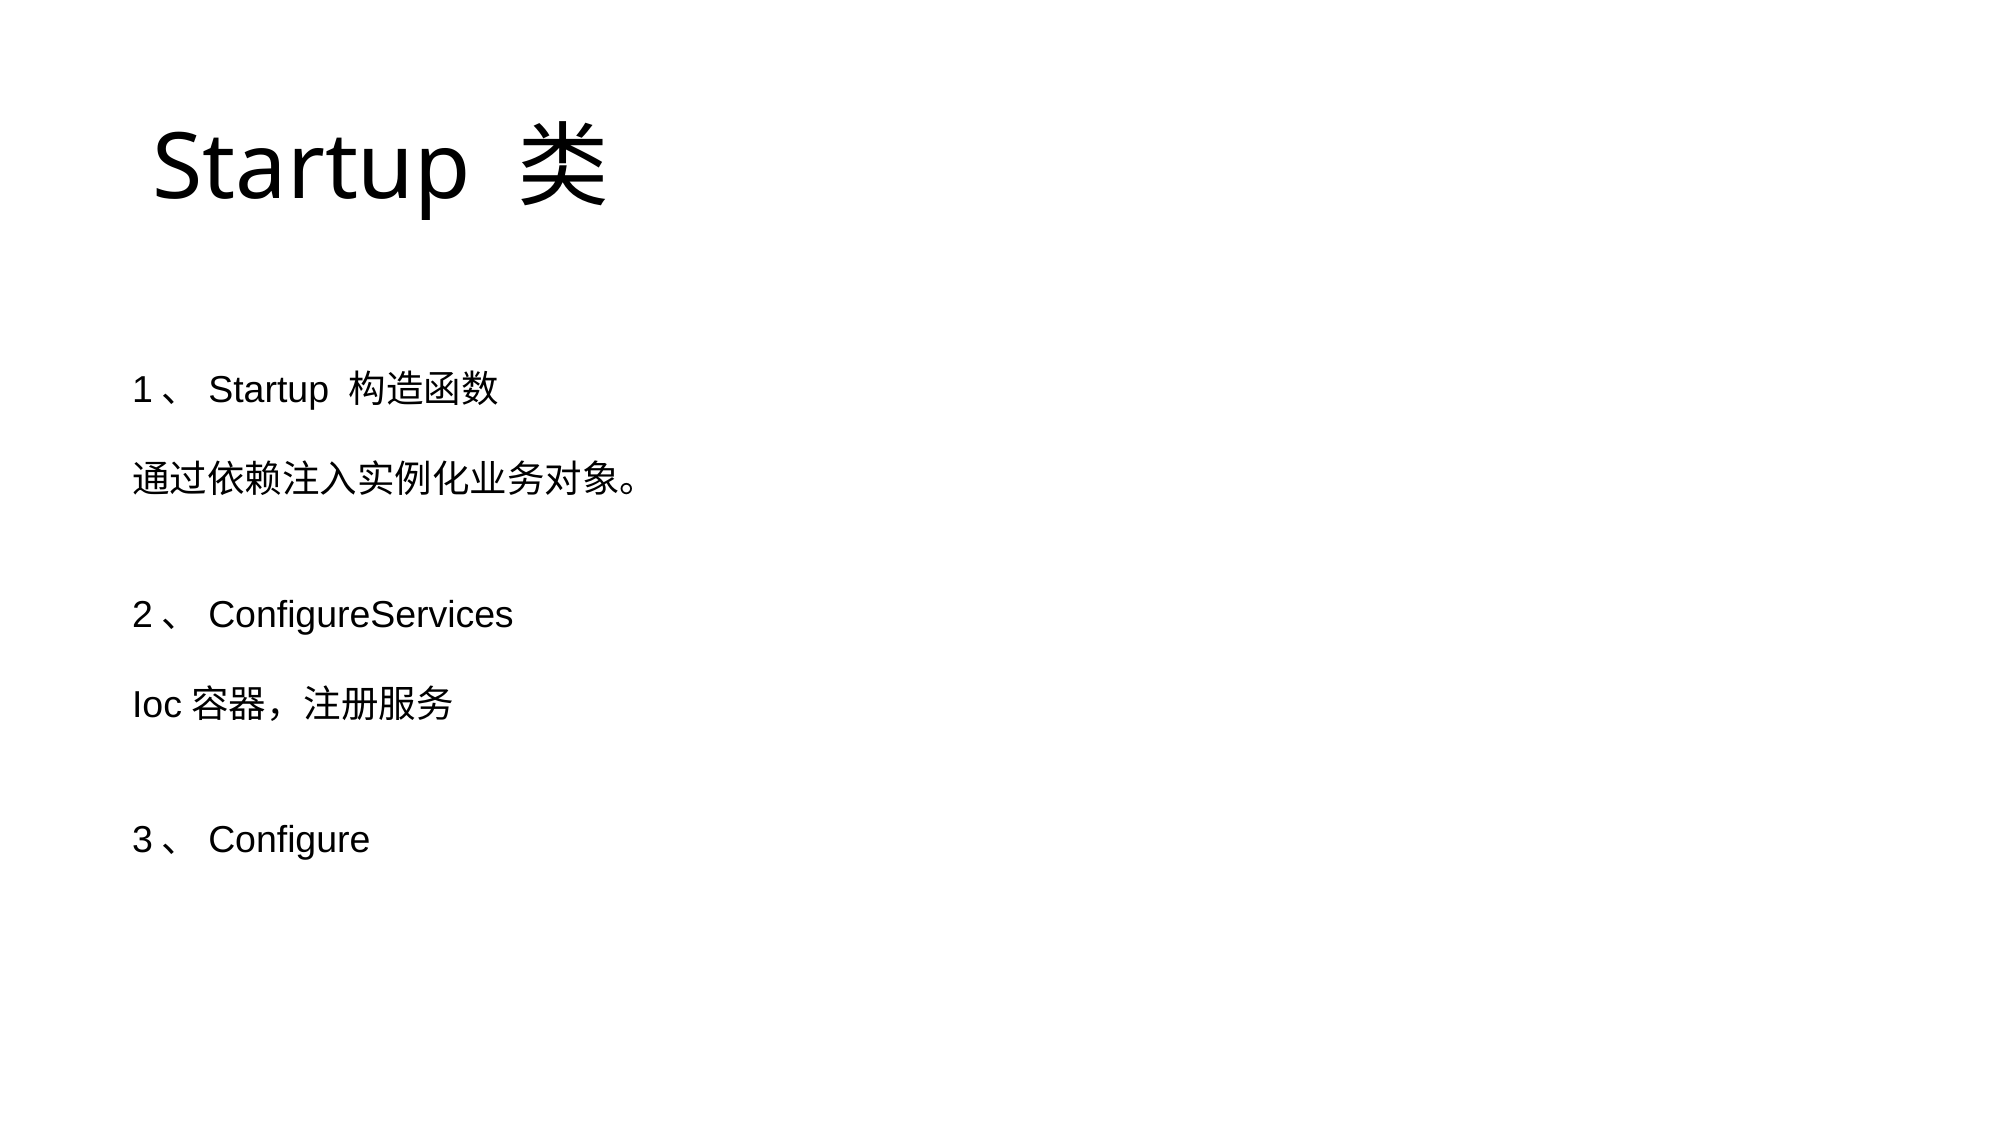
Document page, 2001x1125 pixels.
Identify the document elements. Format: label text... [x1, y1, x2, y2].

list 1、Startup 构造函数 通过依赖注入实例化业务对象。 2、ConfigureServices Ioc容器，注册服务 3、Configure [76, 292, 1875, 978]
title Startup 类 [137, 59, 1863, 278]
